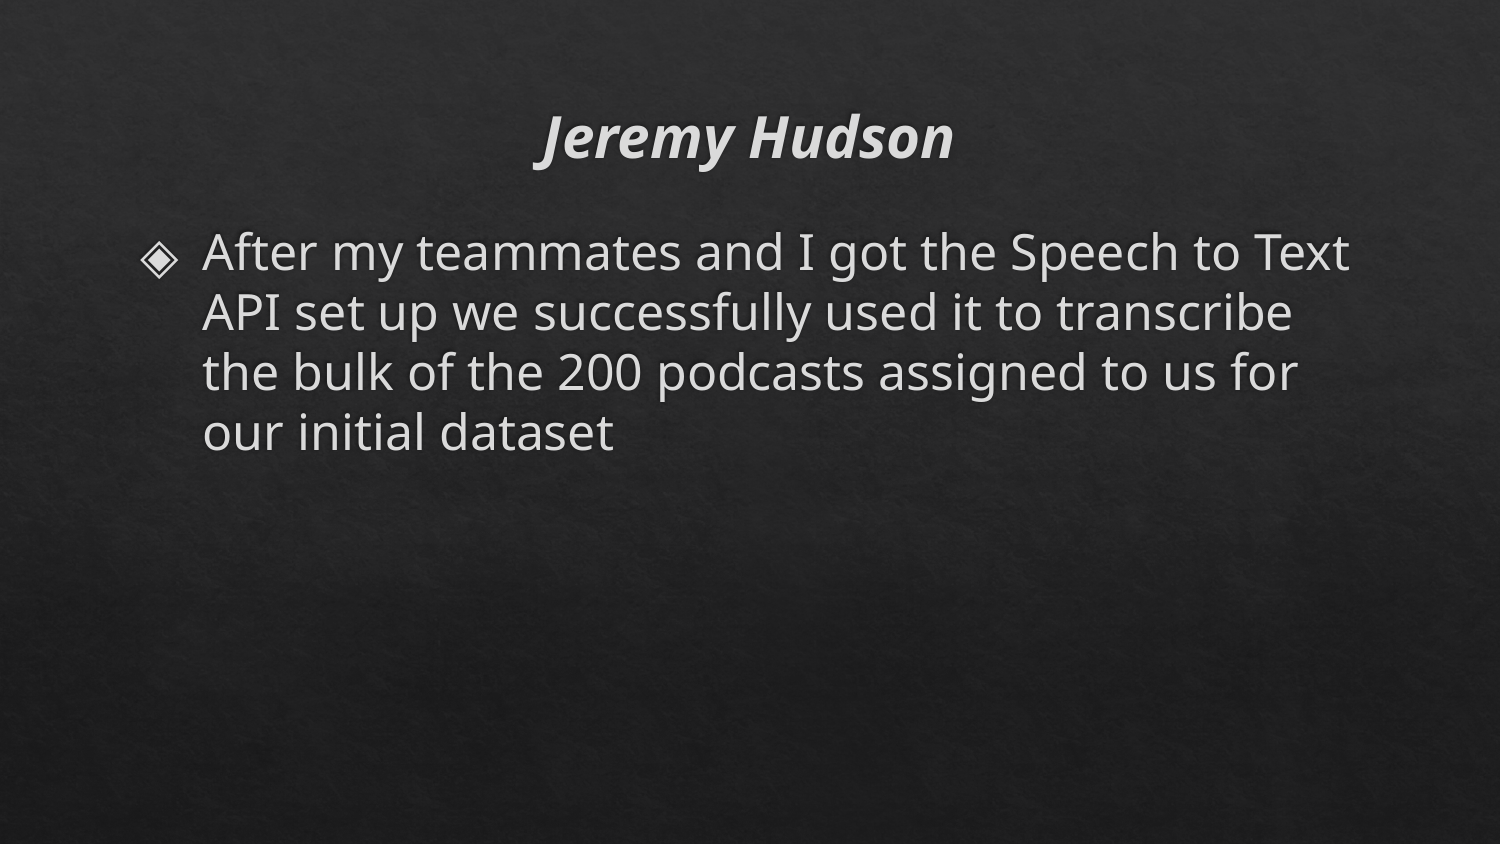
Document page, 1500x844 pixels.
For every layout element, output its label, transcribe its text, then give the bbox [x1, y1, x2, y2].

list After my teammates and I got the Speech to Text API set up we successfully used it to transcribe the bulk of the 200 podcasts assigned to us for our initial dataset [112, 213, 1387, 713]
picture [0, 0, 1500, 844]
title Jeremy Hudson [112, 75, 1387, 195]
